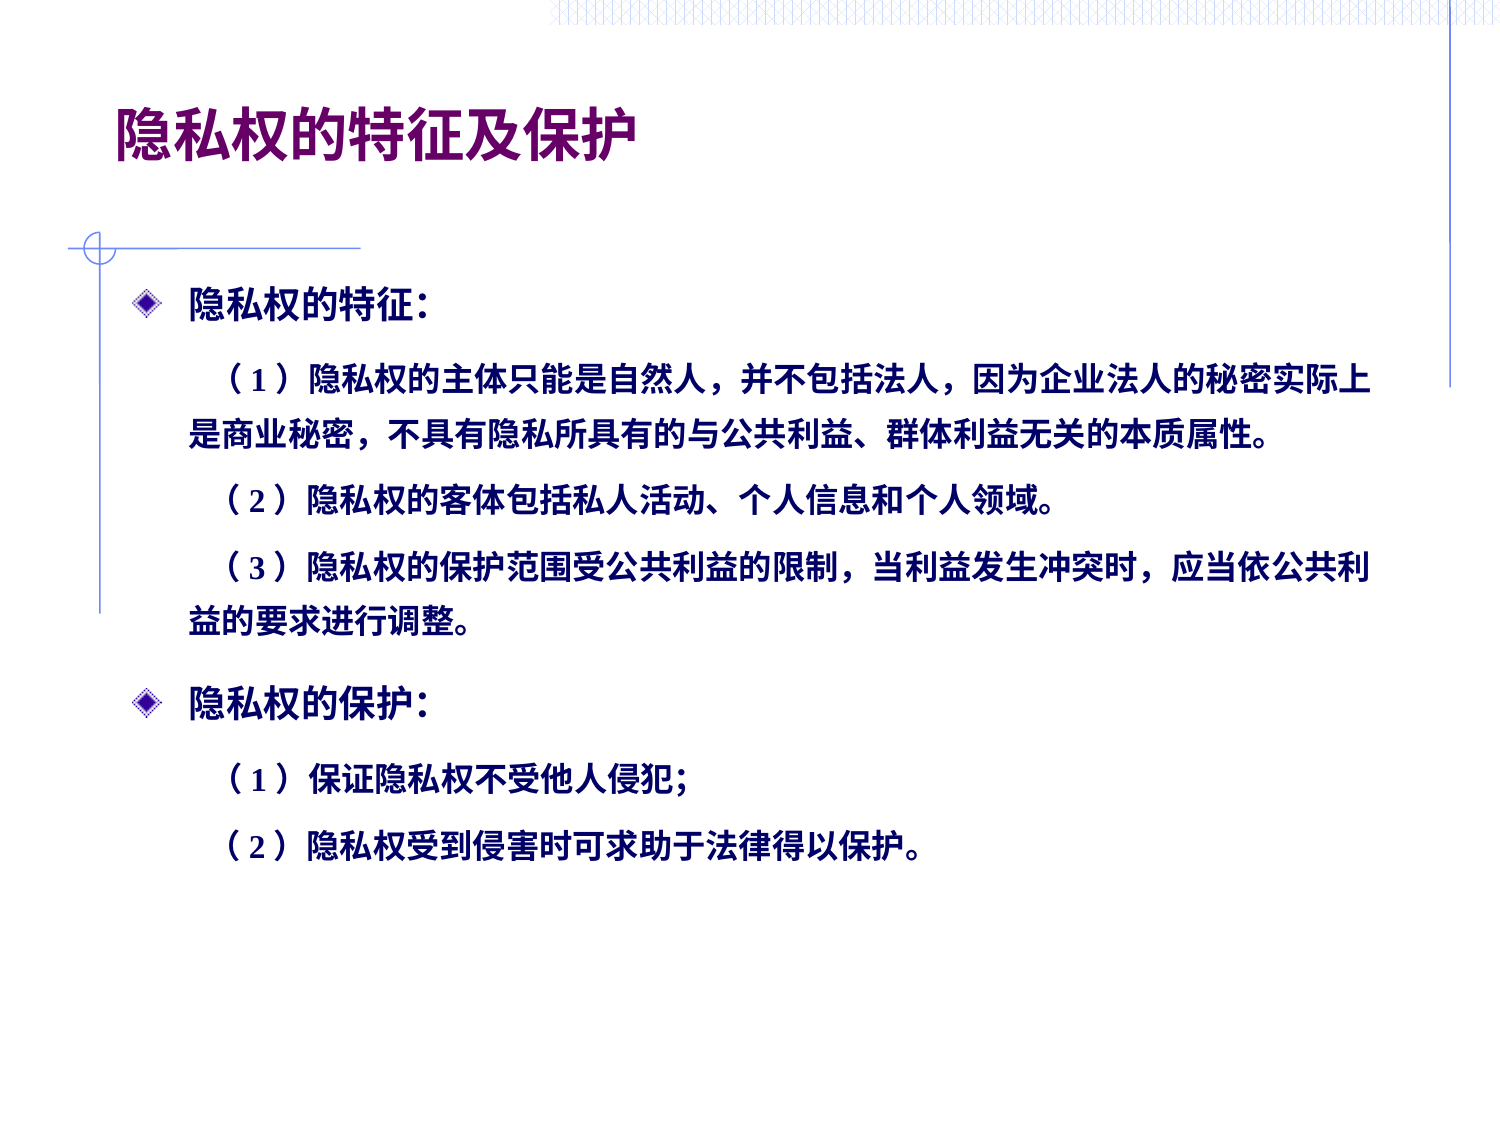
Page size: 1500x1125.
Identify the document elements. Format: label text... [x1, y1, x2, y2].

title 隐私权的特征及保护 [99, 49, 1376, 177]
picture [132, 289, 162, 318]
list 隐私权的特征： （1）隐私权的主体只能是自然人，并不包括法人，因为企业法人的秘密实际上是商业秘密，不具有隐私所具有的与公共利益、群体利益无关的本质属性。 （2）隐私权的客体包括私人活动、个人信息和个人领域。 （3）隐私权的保护范围受公共利益的限制，当利益发生冲突时，应当依公共利益的要求进行调整。 隐私权的保护： （1）保证隐私权不受他人侵犯； （2）隐私权受到侵害时可求助于法律得以保护。 [116, 257, 1413, 988]
picture [132, 688, 162, 718]
